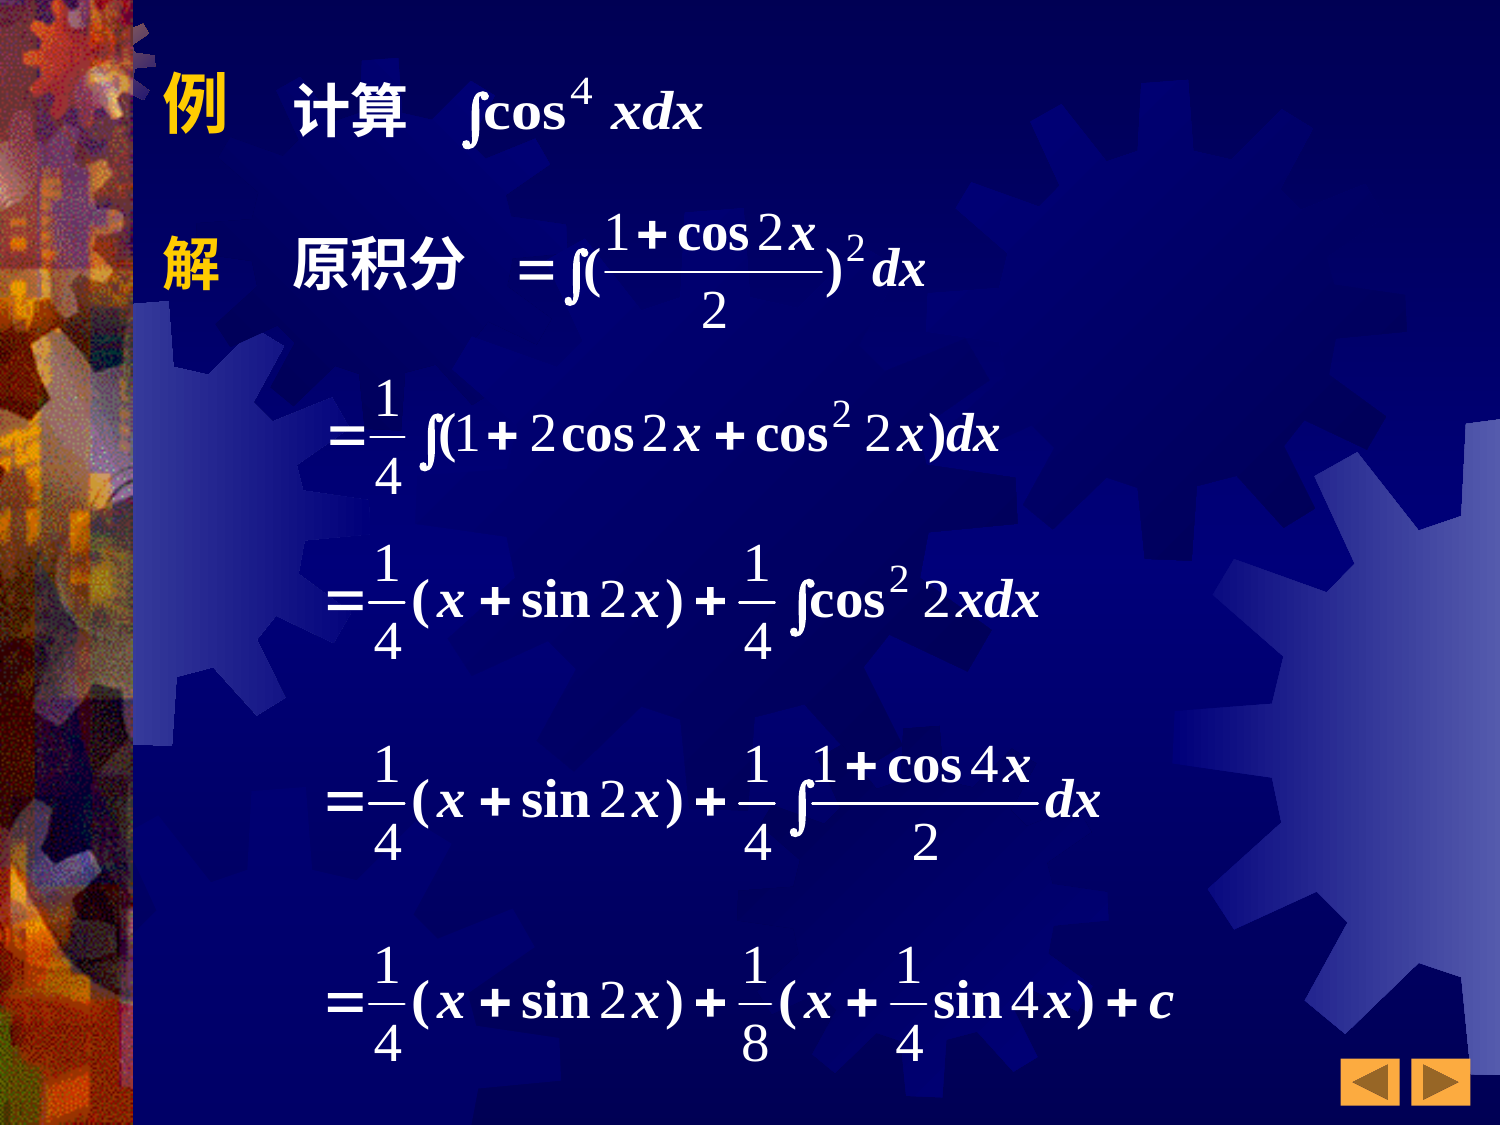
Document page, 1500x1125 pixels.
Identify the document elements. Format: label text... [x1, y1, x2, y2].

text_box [147, 54, 734, 160]
picture [0, 0, 133, 1125]
text_box [1340, 1058, 1400, 1106]
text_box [312, 727, 1115, 873]
text_box [1411, 1058, 1471, 1106]
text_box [277, 196, 939, 342]
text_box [301, 361, 1013, 507]
text_box 解 [147, 220, 236, 305]
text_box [312, 526, 1053, 673]
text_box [312, 928, 1188, 1074]
